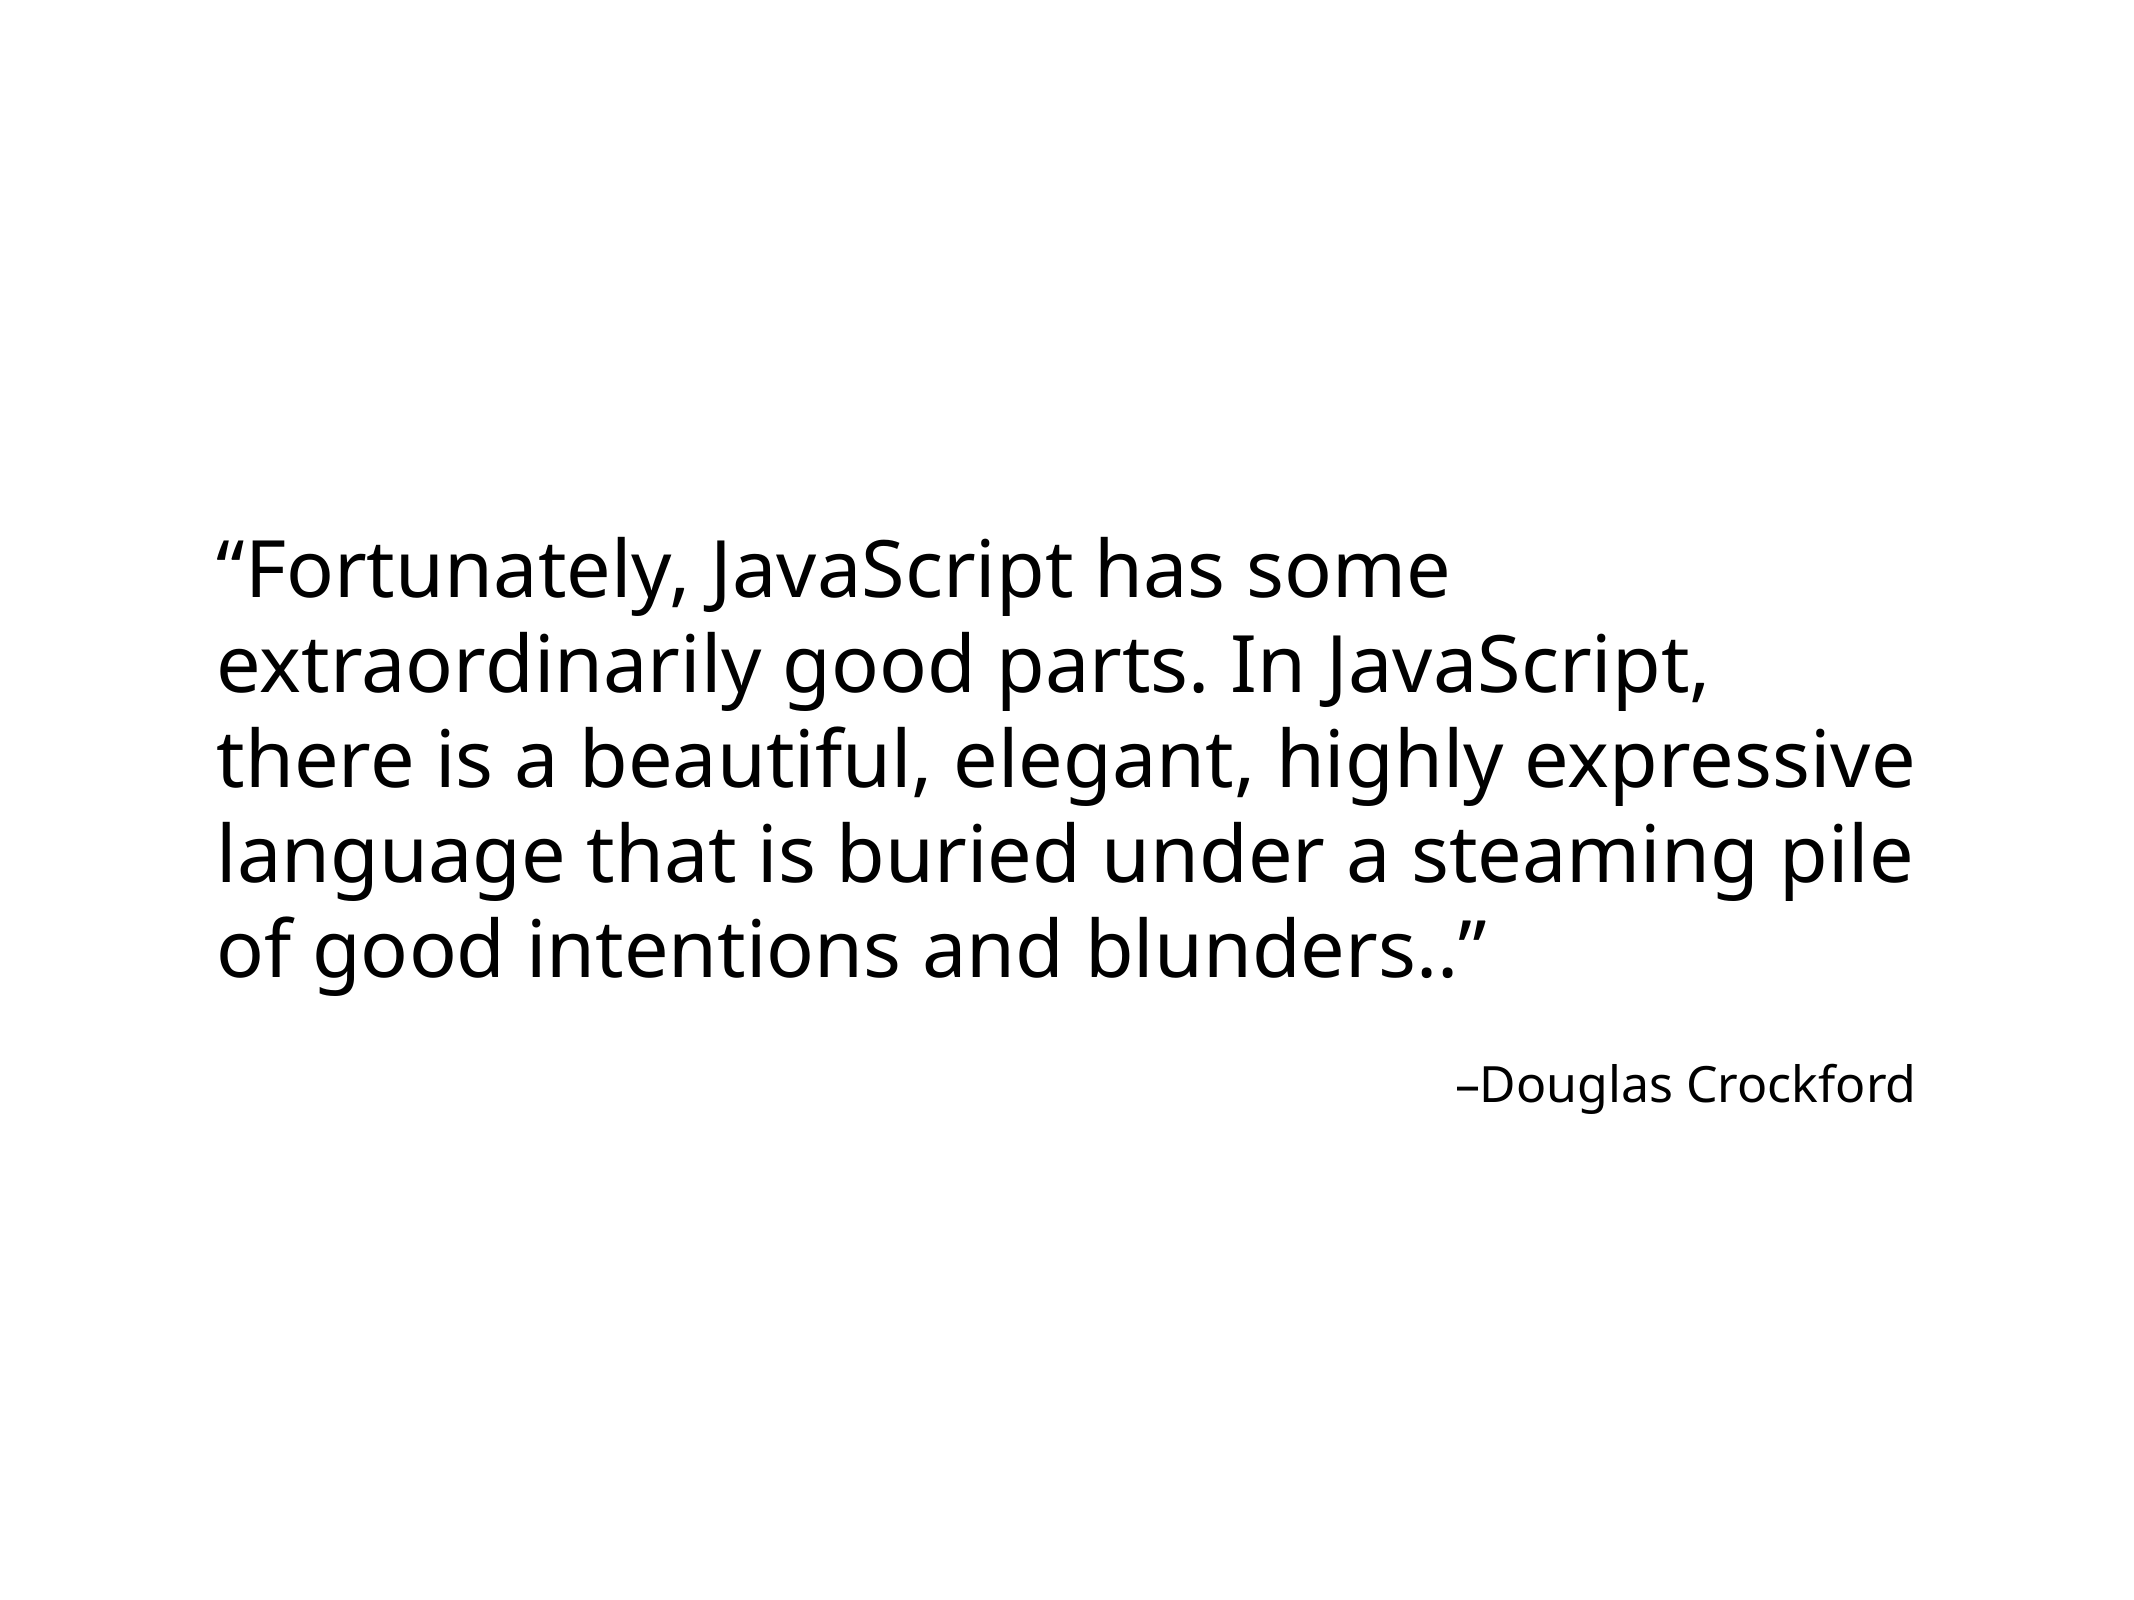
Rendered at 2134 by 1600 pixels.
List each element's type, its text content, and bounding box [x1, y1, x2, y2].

list –Douglas Crockford [207, 1043, 1926, 1122]
list “Fortunately, JavaScript has some extraordinarily good parts. In JavaScript, there is a beautiful, elegant, highly expressive language that is buried under a steaming pile of good intentions and blunders..” [207, 507, 1926, 1005]
